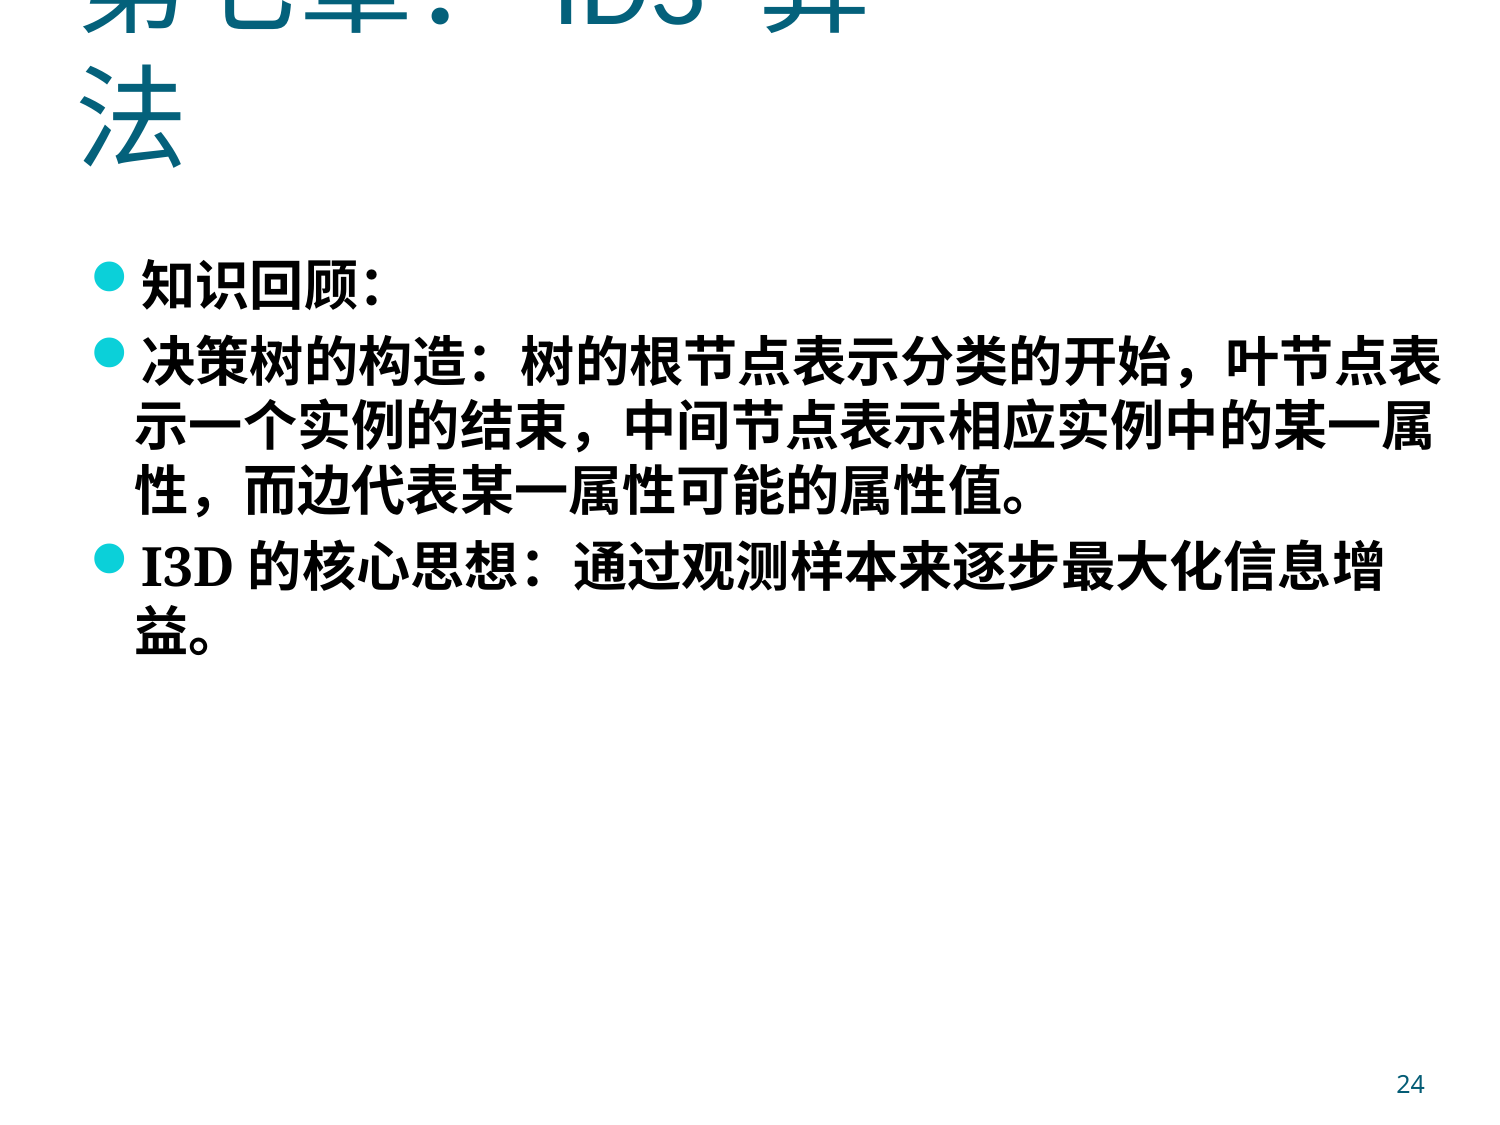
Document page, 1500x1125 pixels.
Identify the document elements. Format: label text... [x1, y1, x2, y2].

title 第七章：ID3 算法 [75, 42, 939, 243]
list 知识回顾： 决策树的构造：树的根节点表示分类的开始，叶节点表示一个实例的结束，中间节点表示相应实例中的某一属性，而边代表某一属性可能的属性值。 I3D的核心思想：通过观测样本来逐步最大化信息增益。 [75, 243, 1500, 1038]
slide_number 24 [1299, 1042, 1425, 1103]
